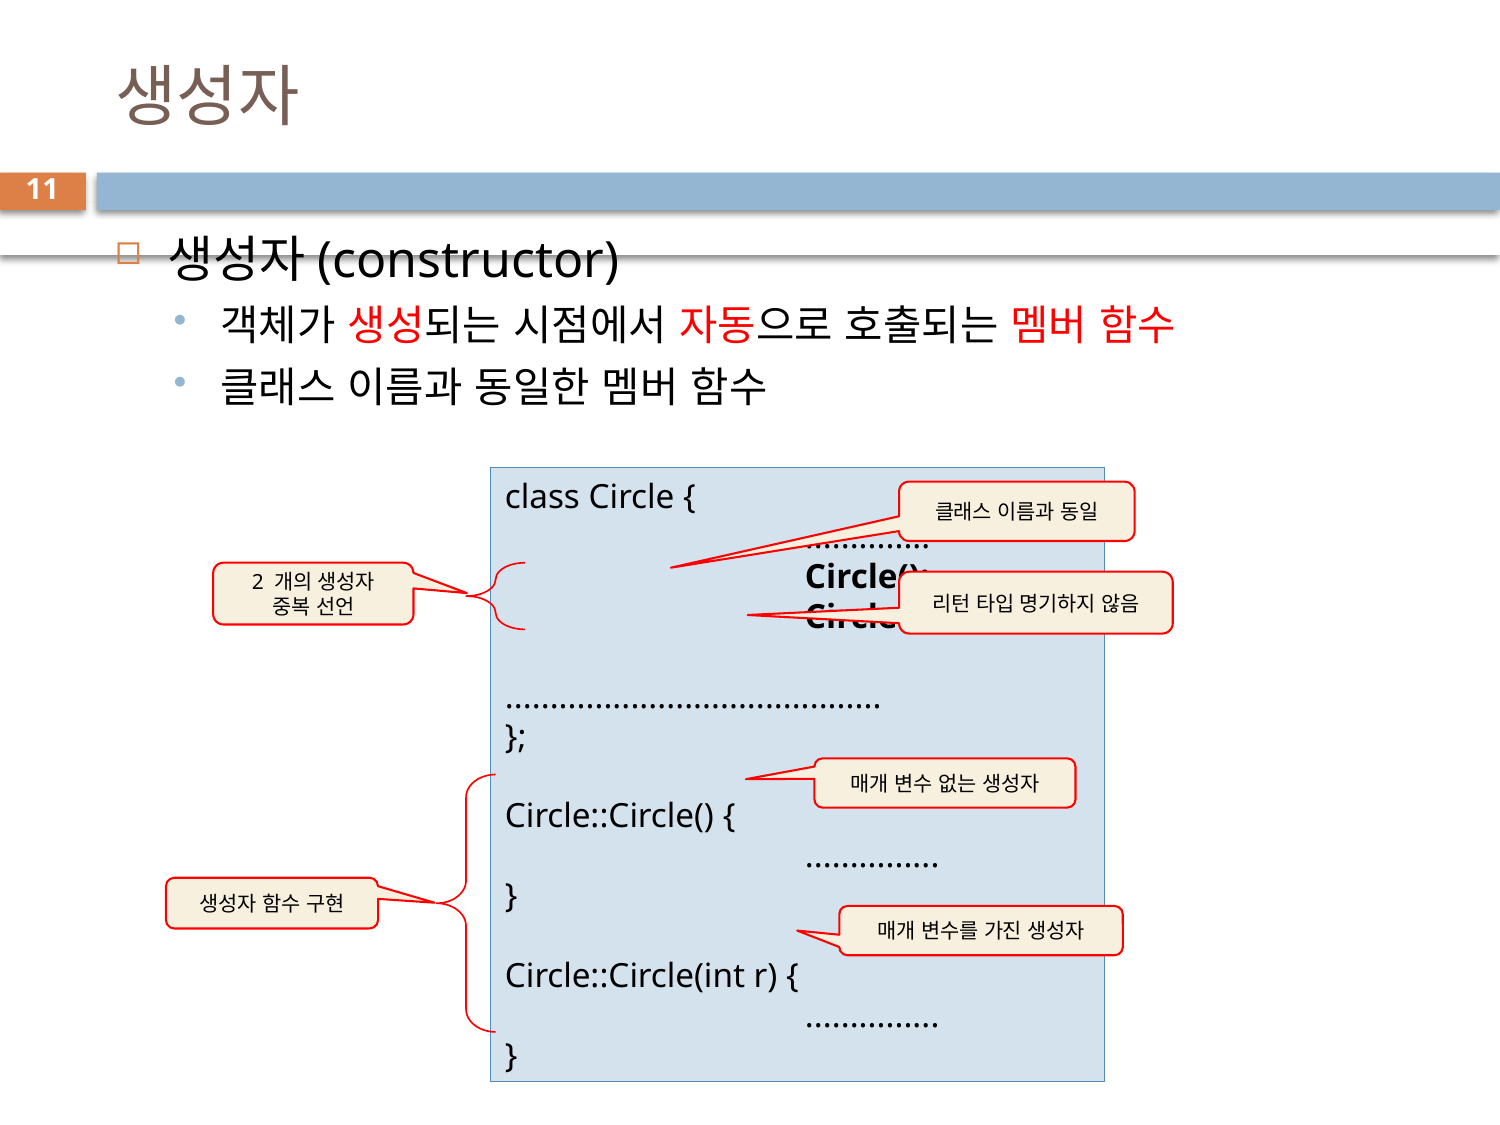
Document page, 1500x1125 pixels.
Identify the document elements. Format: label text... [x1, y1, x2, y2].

list 생성자(constructor) 객체가 생성되는 시점에서 자동으로 호출되는 멤버 함수 클래스 이름과 동일한 멤버 함수 [100, 219, 1438, 502]
text_box 매개 변수 없는 생성자 [744, 756, 1078, 810]
slide_number 11 [0, 170, 87, 211]
text_box 생성자 함수 구현 [164, 876, 437, 931]
text_box class Circle { .............. Circle(); Circle(int r); .......................................... }; Circle::Circle() { ............... } Circle::Circle(int r) { ............... } [490, 467, 1105, 1082]
text_box 2 개의 생성자 중복 선언 [211, 561, 469, 627]
title 생성자 [100, 37, 1438, 149]
text_box 클래스 이름과 동일 [669, 480, 1137, 570]
text_box [465, 561, 526, 631]
text_box 리턴 타입 명기하지 않음 [746, 570, 1175, 636]
text_box [436, 773, 496, 1033]
text_box 매개 변수를 가진 생성자 [795, 904, 1125, 957]
